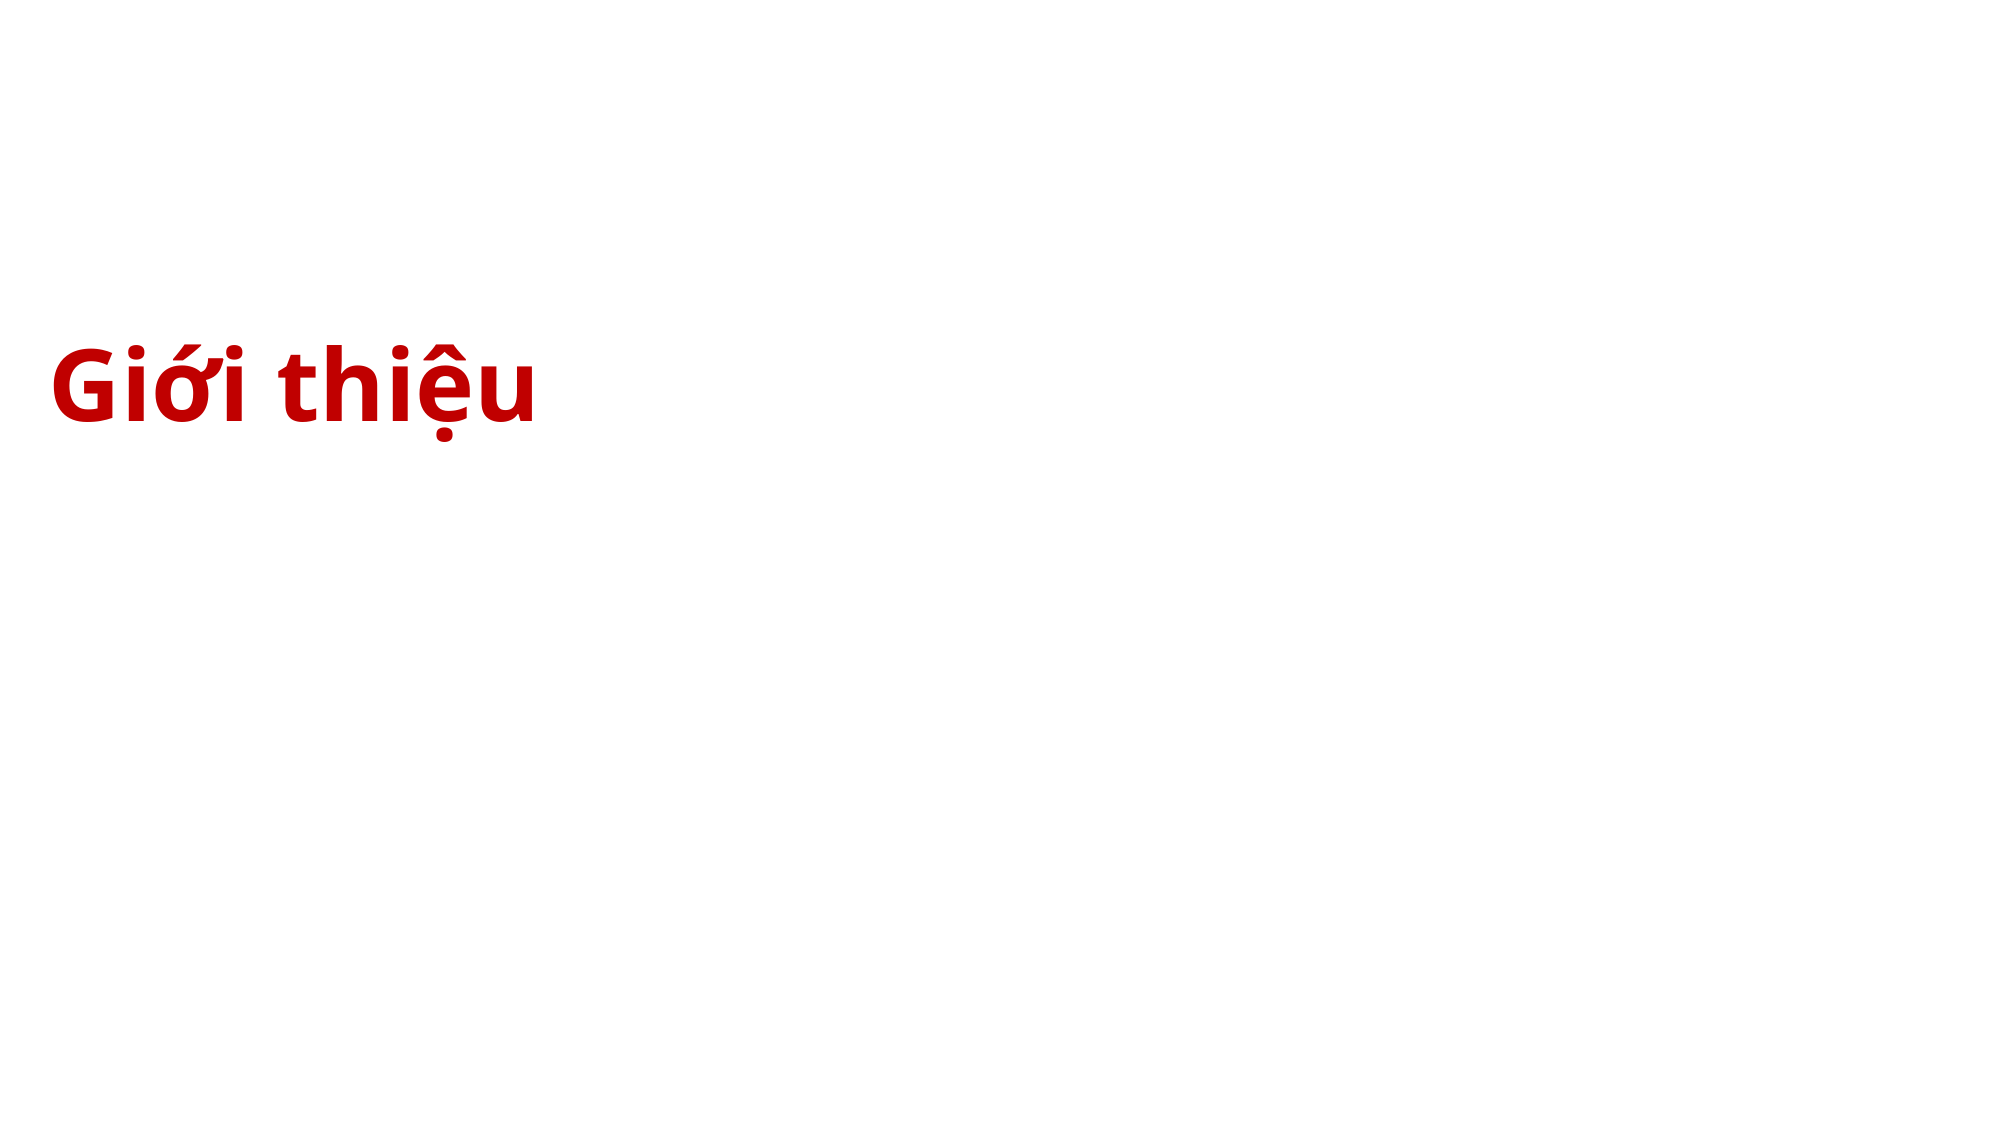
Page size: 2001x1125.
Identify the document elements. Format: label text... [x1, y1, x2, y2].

text_box Giới thiệu [48, 332, 1914, 449]
